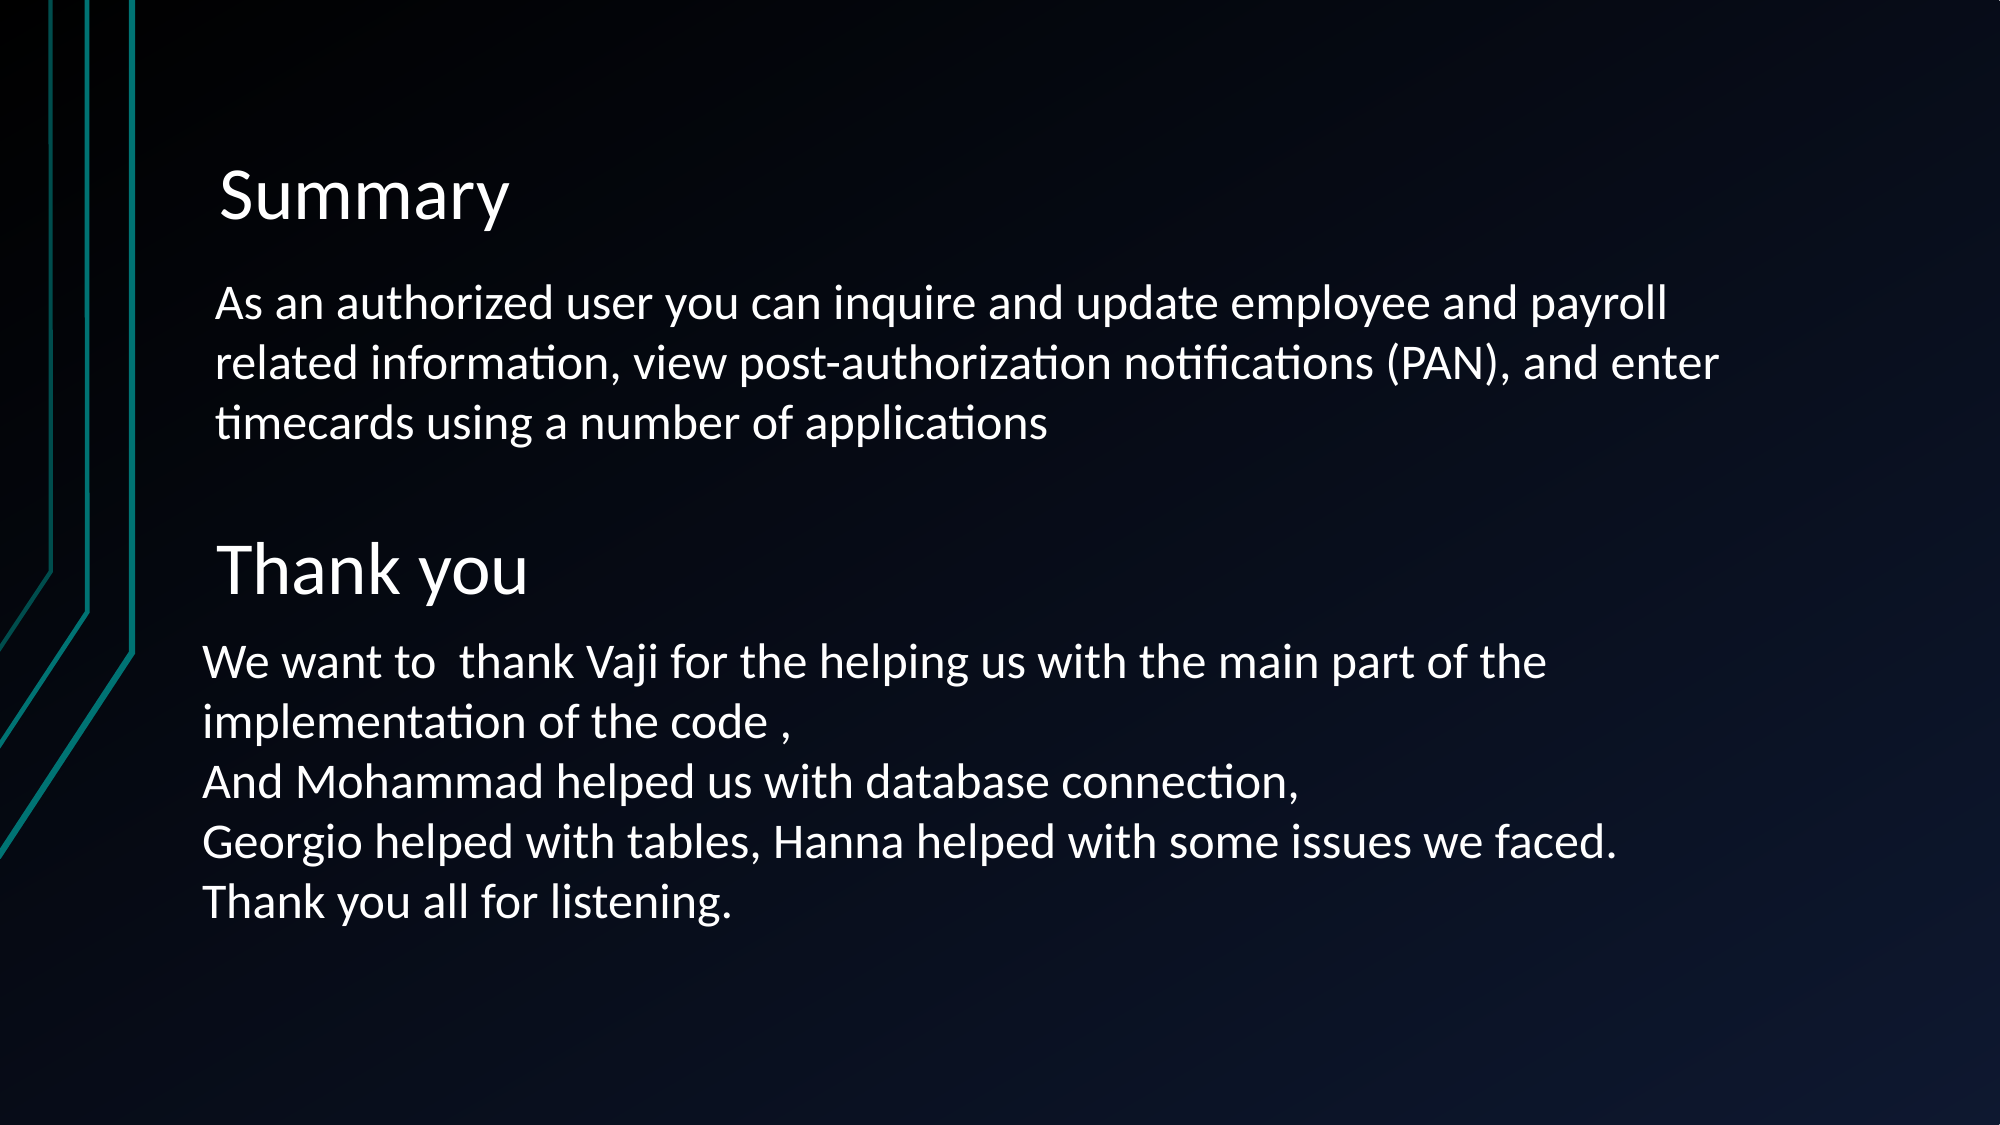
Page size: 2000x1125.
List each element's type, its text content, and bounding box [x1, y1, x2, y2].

title Summary [199, 45, 1900, 246]
text_box As an authorized user you can inquire and update employee and payroll related information, view post-authorization notifications (PAN), and enter timecards using a number of applications [199, 262, 1838, 458]
text_box Thank you [201, 511, 546, 617]
text_box We want to thank Vaji for the helping us with the main part of the implementation of the code , And Mohammad helped us with database connection, Georgio helped with tables, Hanna helped with some issues we faced. Thank you all for listening. [187, 621, 1825, 936]
